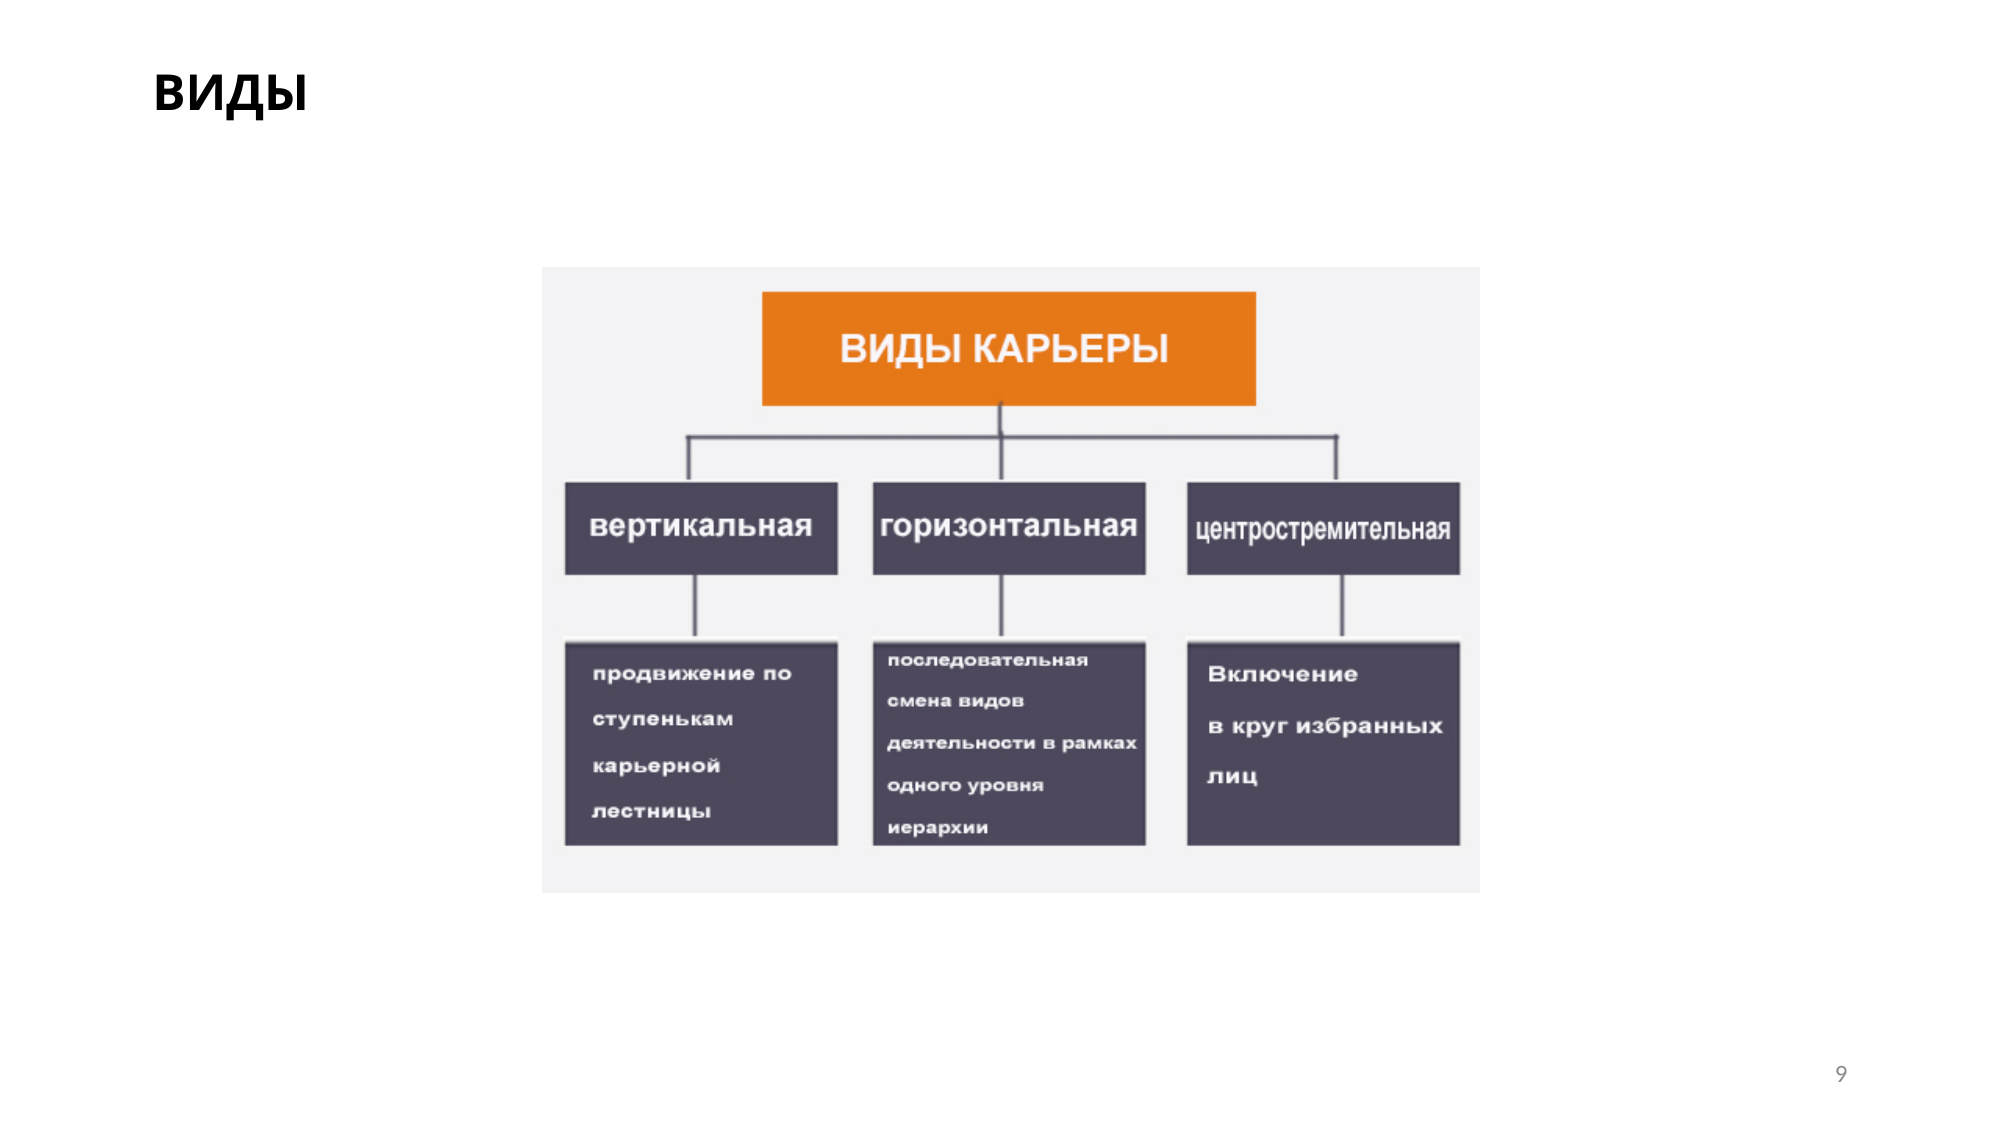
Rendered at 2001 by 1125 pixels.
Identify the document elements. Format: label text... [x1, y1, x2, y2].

title ВИДЫ [137, 59, 1863, 129]
slide_number 9 [1412, 1042, 1863, 1103]
picture [541, 267, 1480, 893]
